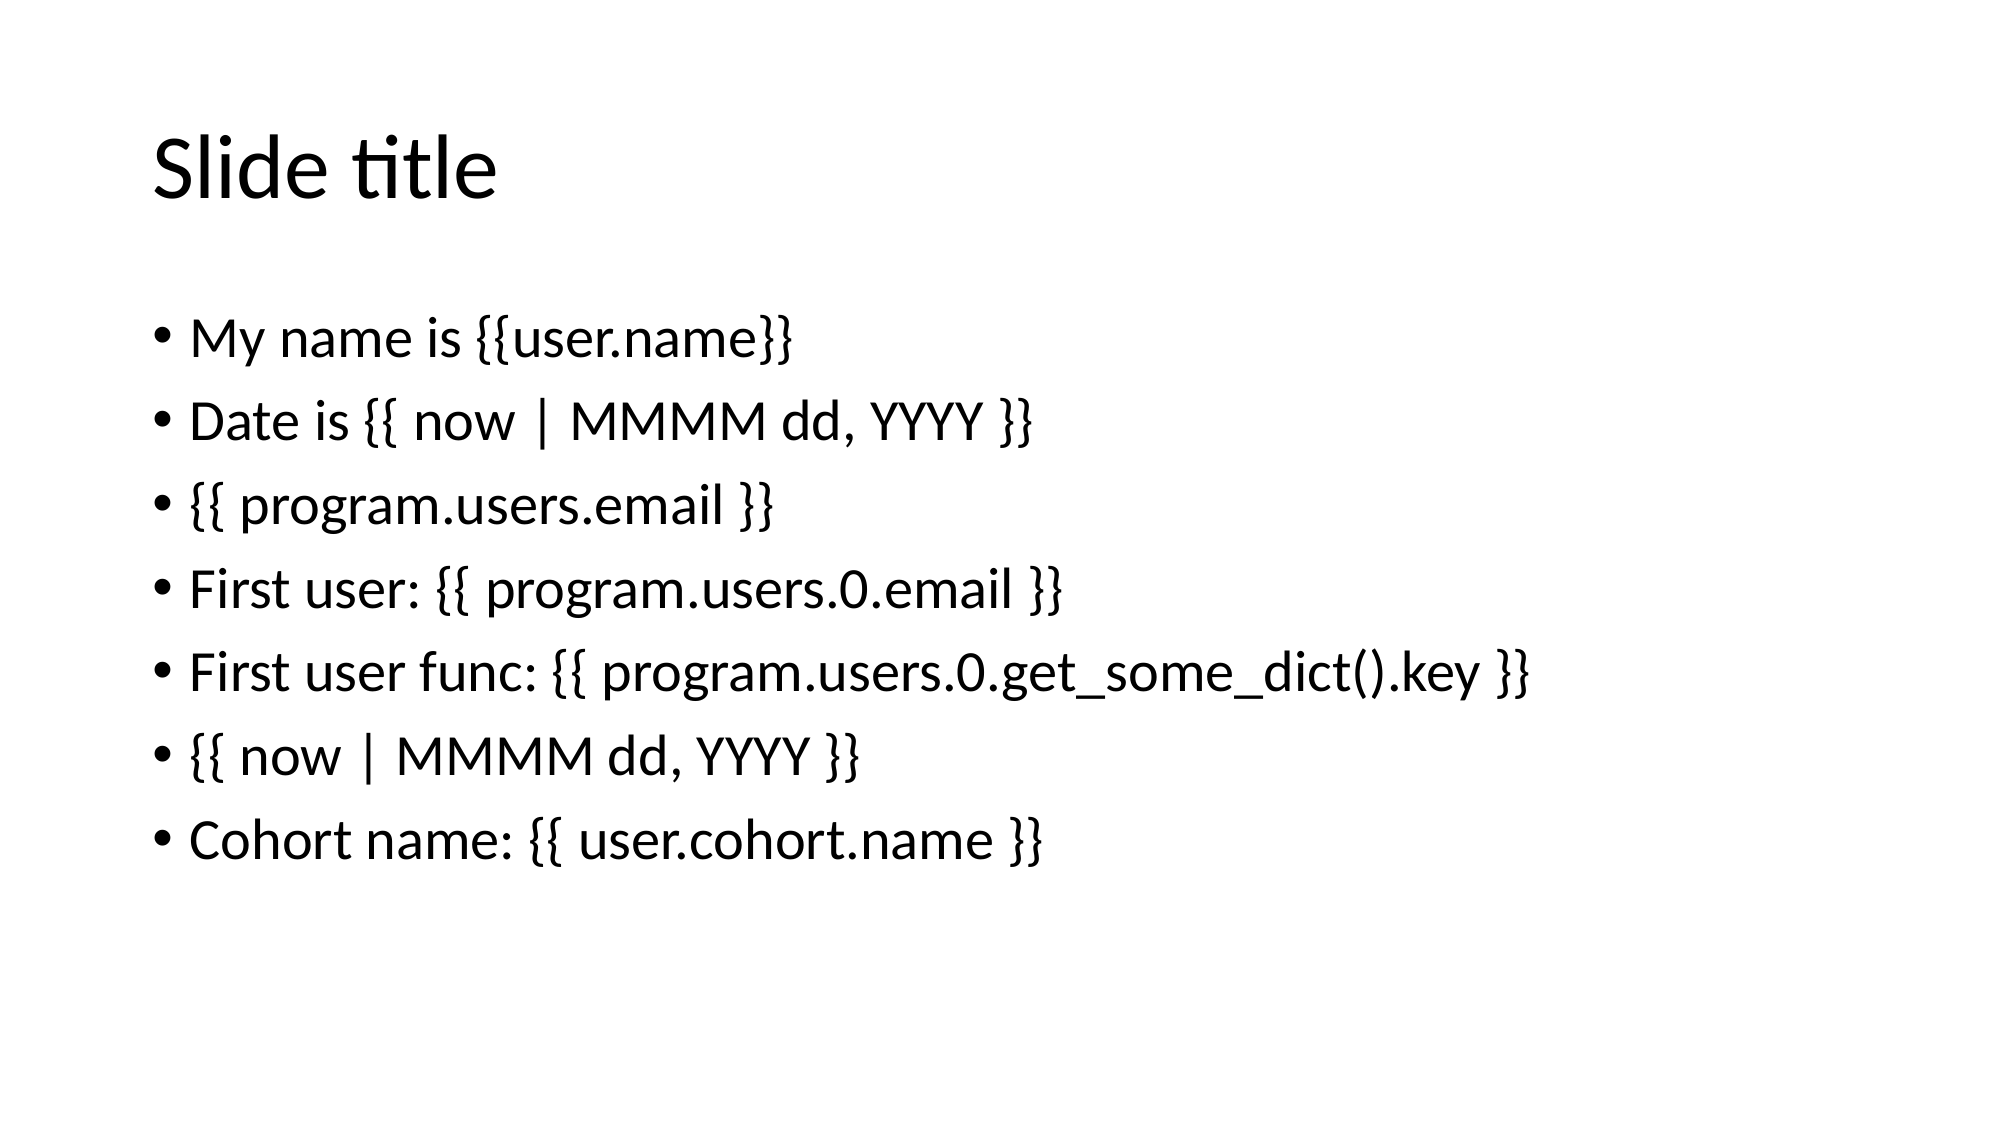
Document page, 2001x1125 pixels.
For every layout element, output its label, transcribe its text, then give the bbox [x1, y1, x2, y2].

list My name is {{user.name}} Date is {{ now | MMMM dd, YYYY }} {{ program.users.email }} First user: {{ program.users.0.email }} First user func: {{ program.users.0.get_some_dict().key }} {{ now | MMMM dd, YYYY }} Cohort name: {{ user.cohort.name }} [137, 299, 1863, 1014]
title Slide title [137, 59, 1863, 278]
